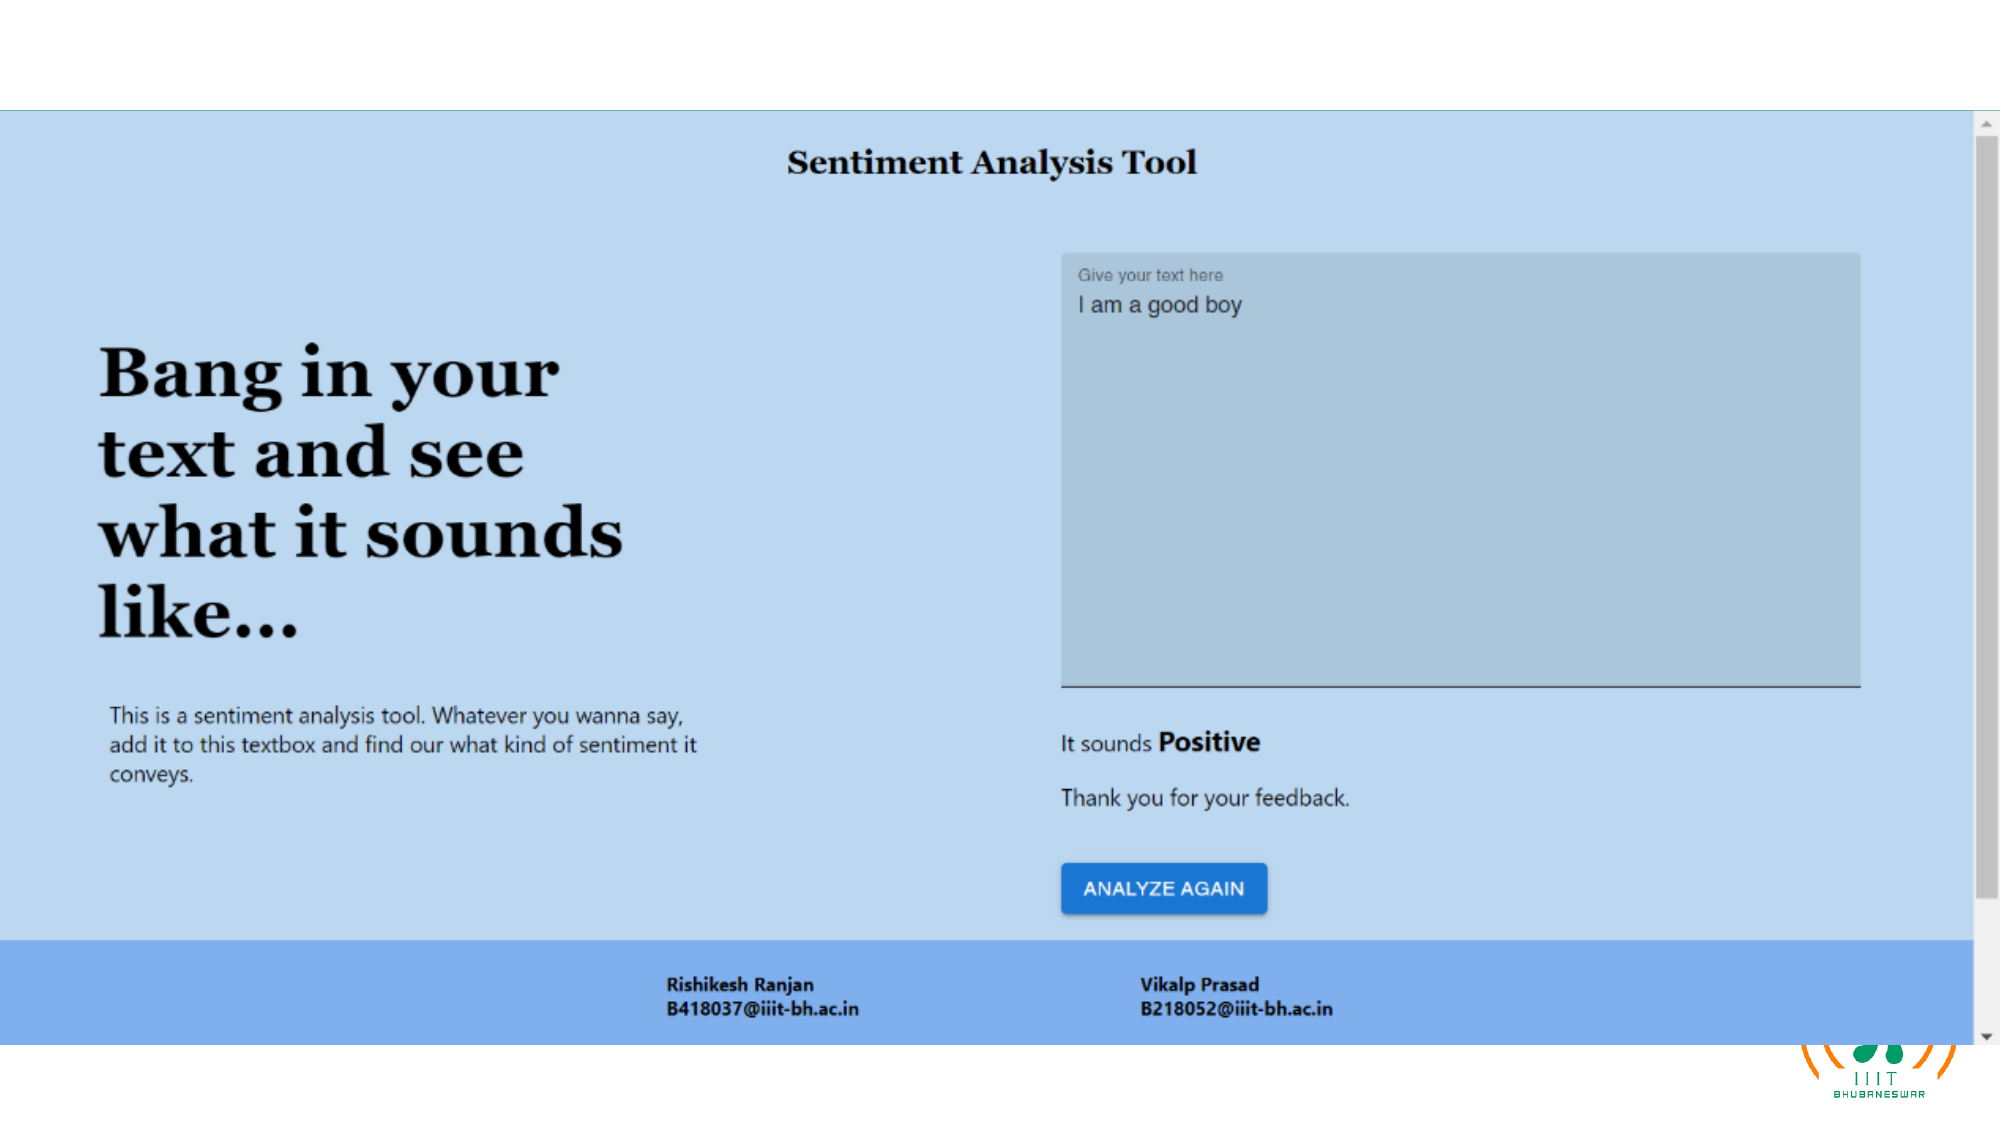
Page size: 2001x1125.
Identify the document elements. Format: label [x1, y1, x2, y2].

picture [0, 110, 2000, 1108]
